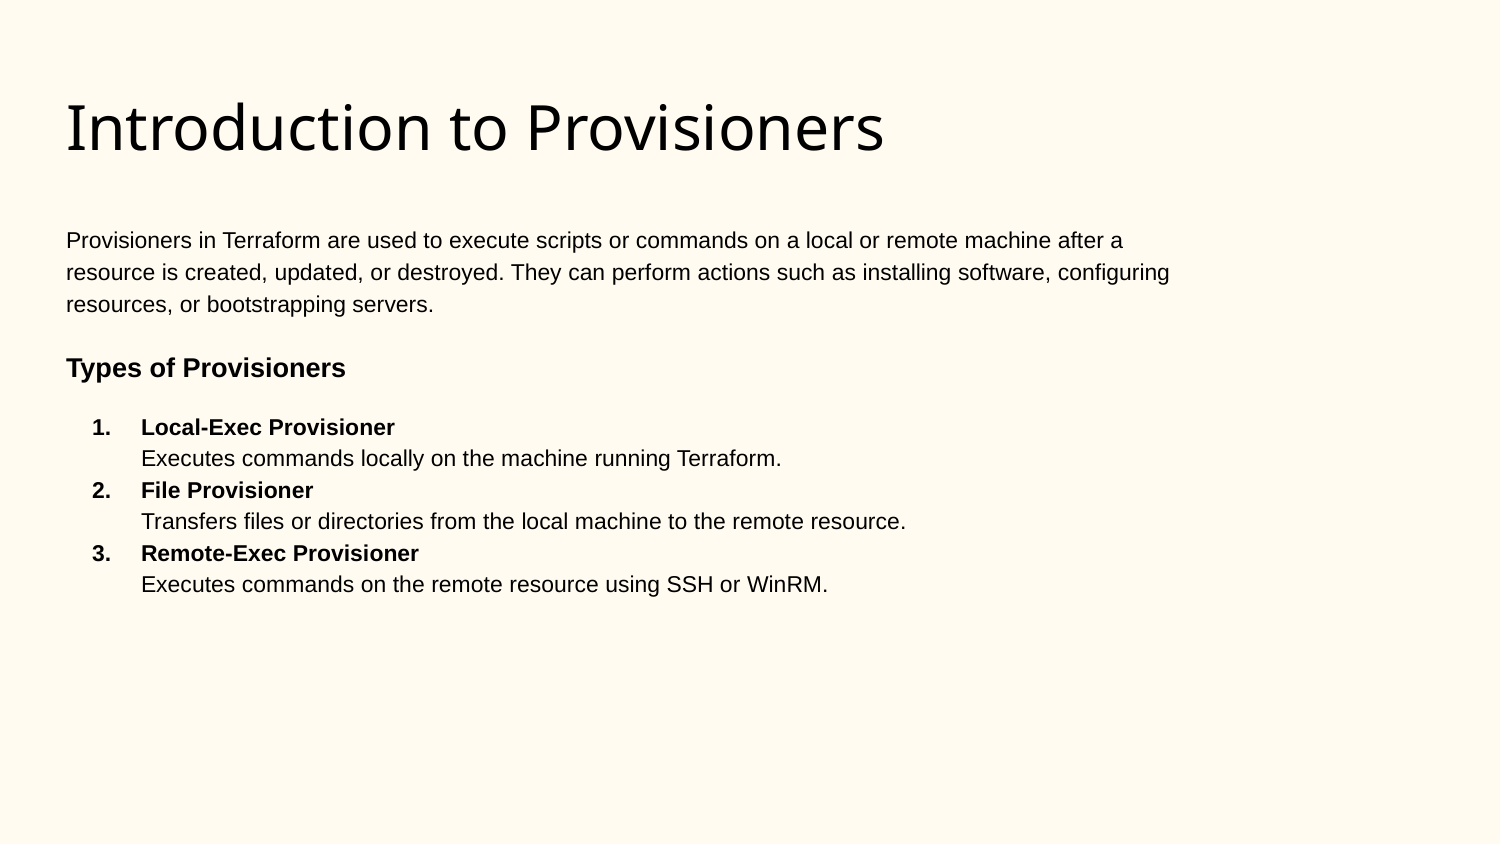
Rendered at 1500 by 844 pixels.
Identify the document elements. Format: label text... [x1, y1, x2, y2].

list Provisioners in Terraform are used to execute scripts or commands on a local or remote machine after a resource is created, updated, or destroyed. They can perform actions such as installing software, configuring resources, or bootstrapping servers. Types of Provisioners Local-Exec Provisioner Executes commands locally on the machine running Terraform. File Provisioner Transfers files or directories from the local machine to the remote resource. Remote-Exec Provisioner Executes commands on the remote resource using SSH or WinRM. [51, 154, 1219, 772]
title Introduction to Provisioners [51, 72, 1449, 174]
